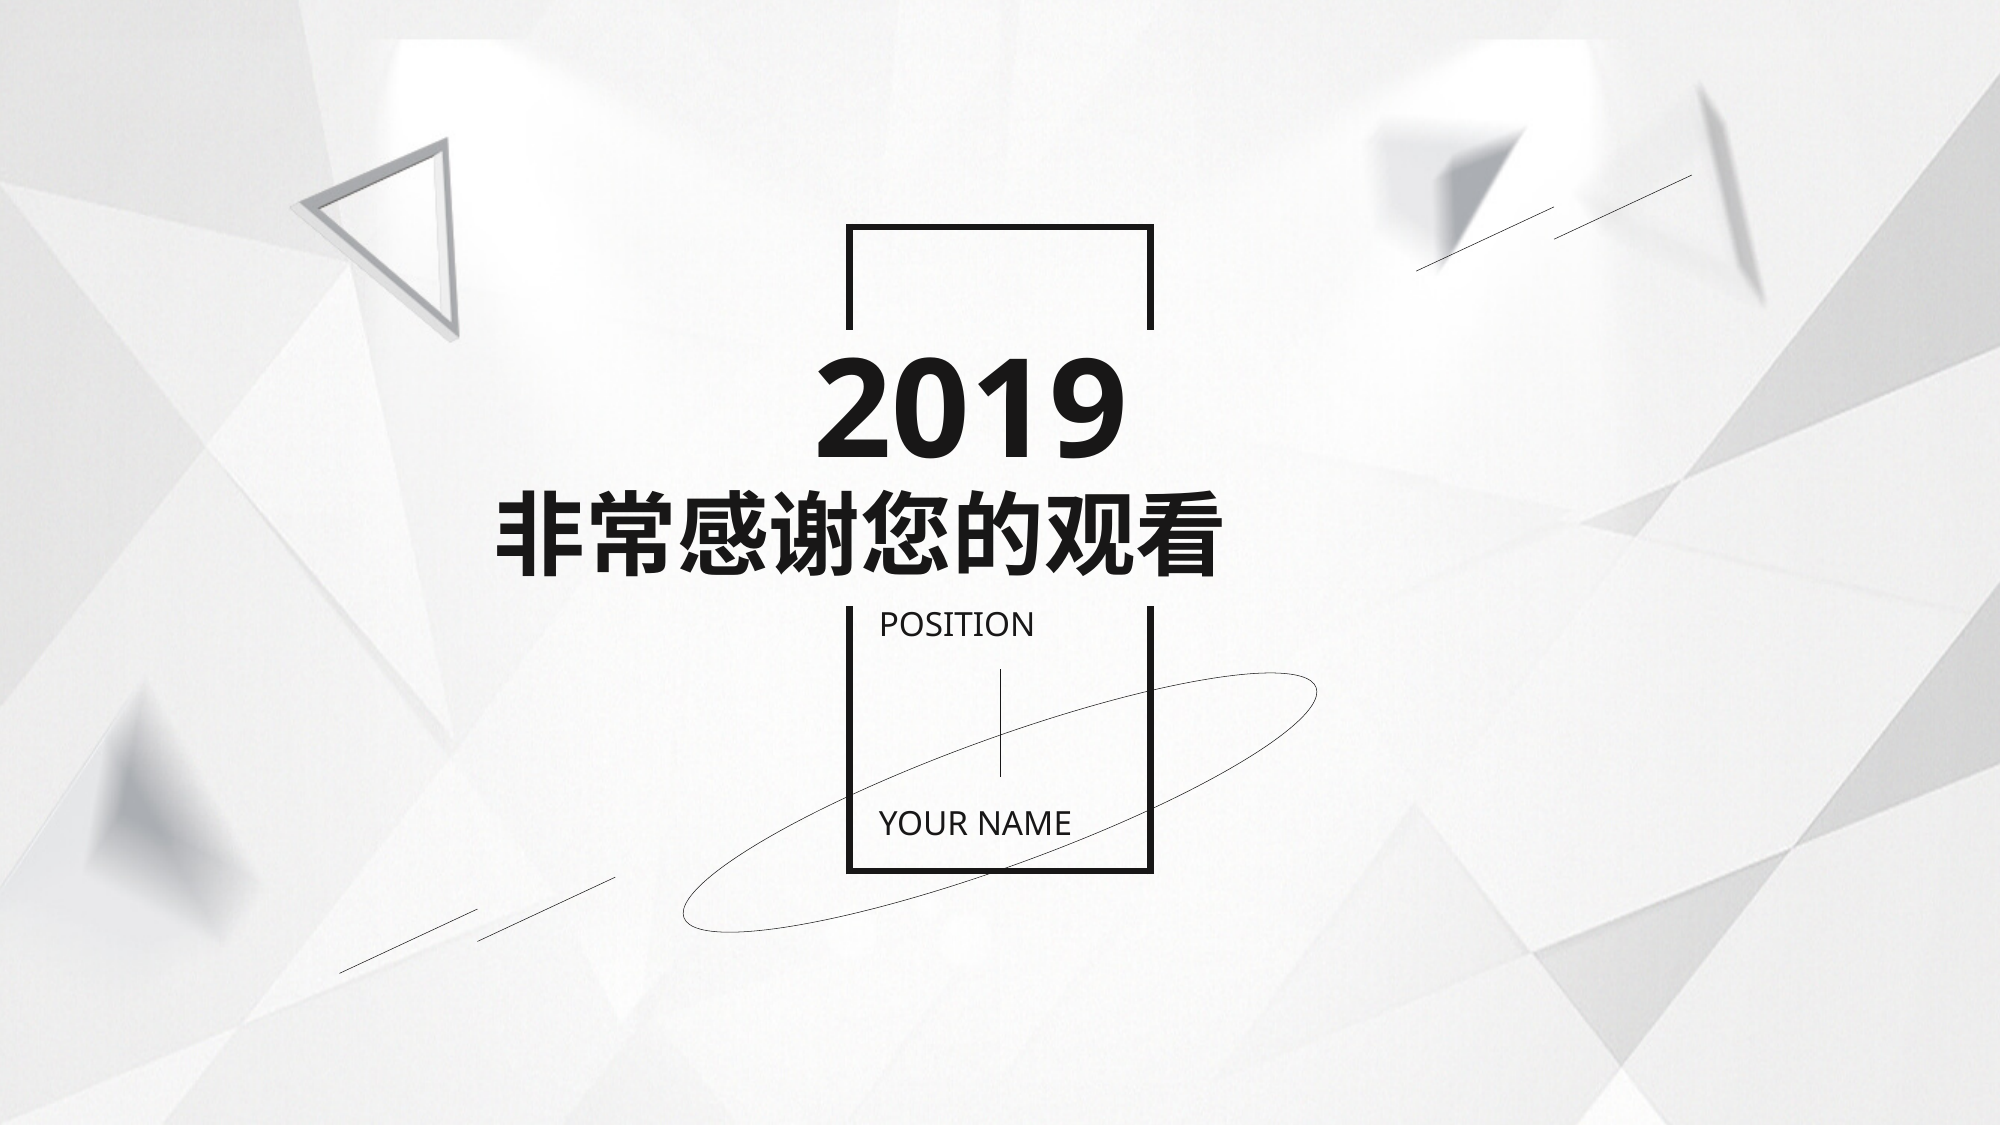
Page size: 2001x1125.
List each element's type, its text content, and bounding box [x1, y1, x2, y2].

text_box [849, 223, 1151, 312]
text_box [479, 312, 1521, 596]
text_box [1151, 671, 1318, 811]
text_box [682, 794, 989, 934]
picture [0, 0, 2000, 1125]
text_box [849, 606, 1151, 875]
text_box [1416, 206, 1555, 272]
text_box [477, 877, 616, 942]
text_box POSITION [864, 596, 1136, 606]
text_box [1554, 174, 1692, 240]
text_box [339, 909, 478, 974]
